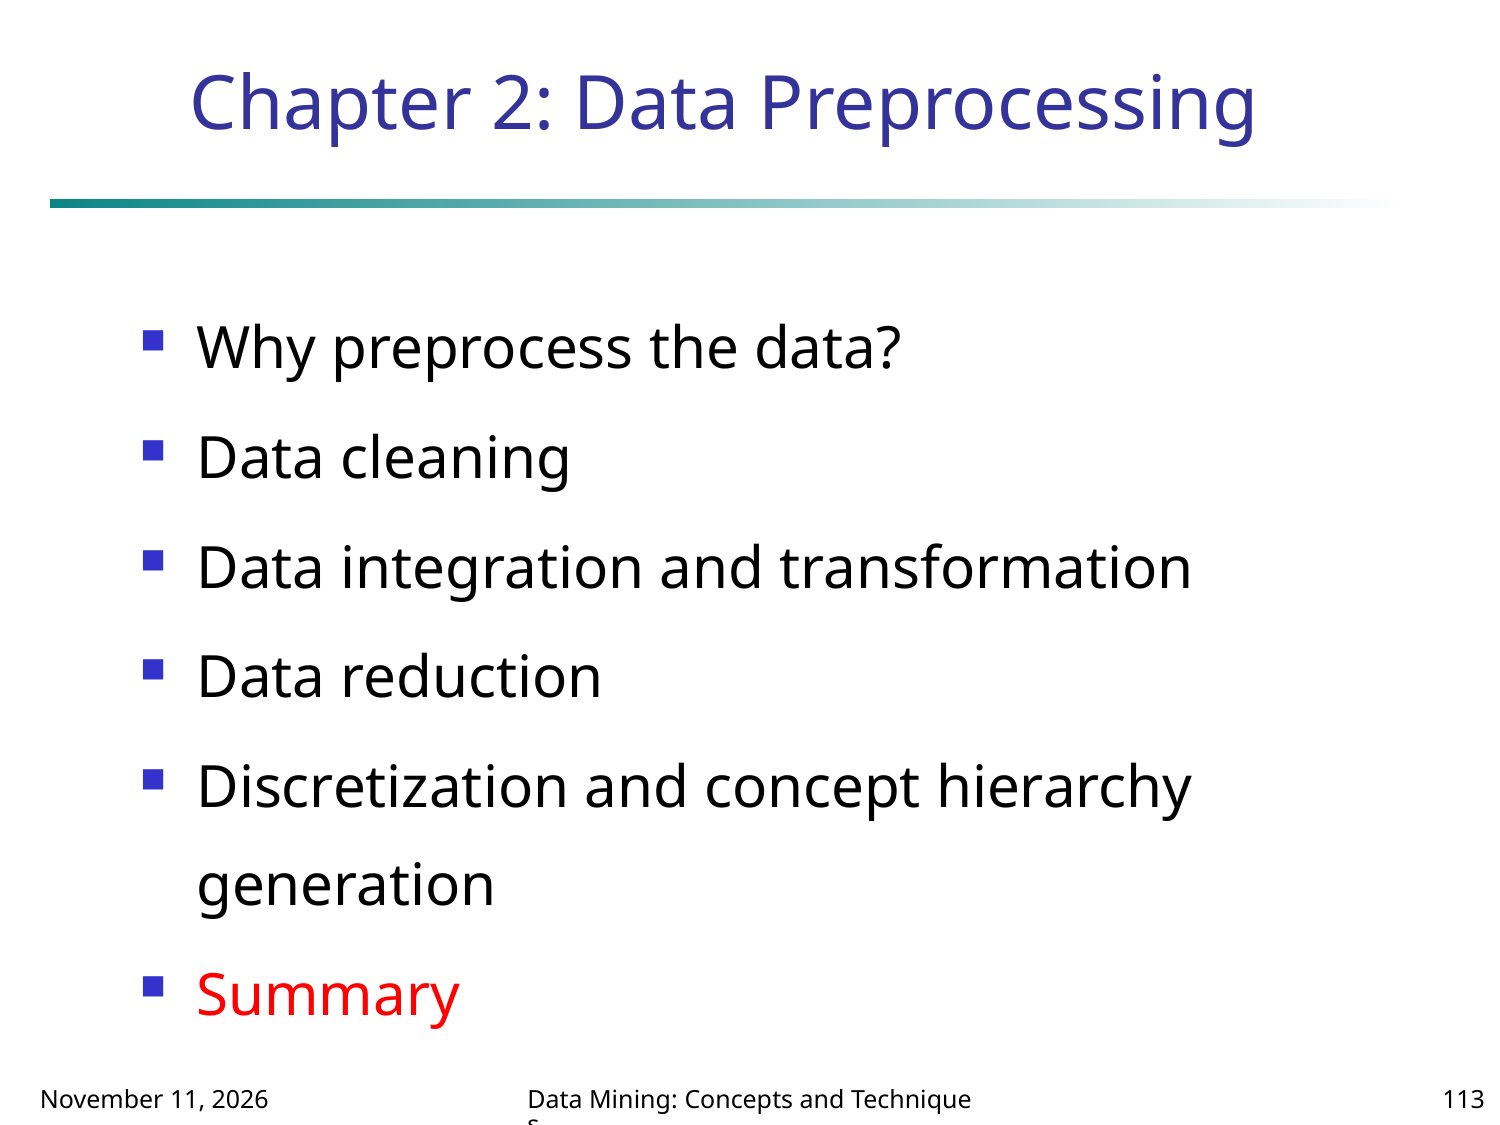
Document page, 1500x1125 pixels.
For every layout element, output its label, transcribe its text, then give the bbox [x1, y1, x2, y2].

list Why preprocess the data? Data cleaning Data integration and transformation Data reduction Discretization and concept hierarchy generation Summary [124, 274, 1426, 1063]
slide_number 113 [1187, 1062, 1500, 1125]
title Chapter 2: Data Preprocessing [99, 24, 1351, 176]
footer Data Mining: Concepts and Techniques [512, 1063, 988, 1125]
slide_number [24, 1062, 338, 1125]
